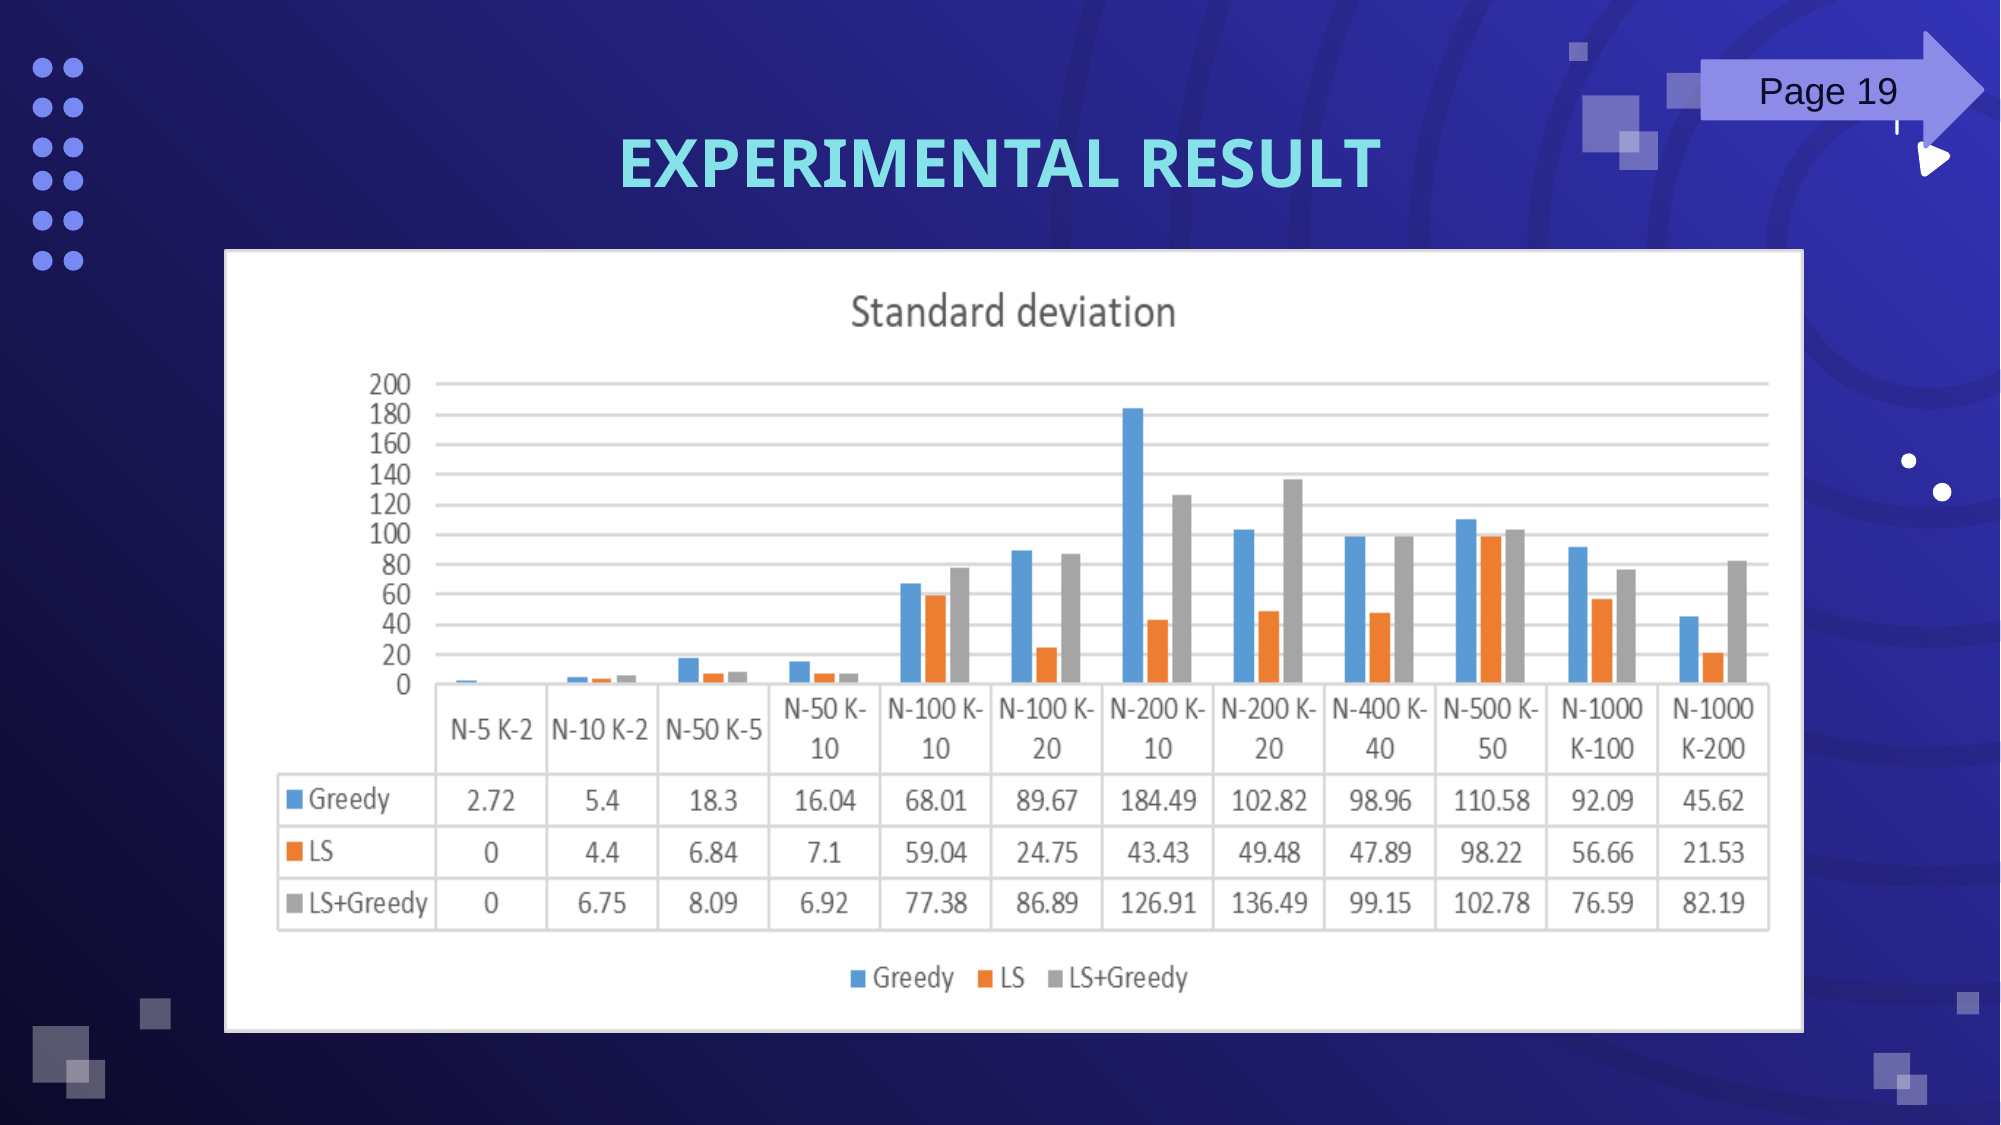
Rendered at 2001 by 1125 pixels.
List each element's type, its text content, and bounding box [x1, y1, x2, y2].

picture [224, 248, 1804, 1033]
title EXPERIMENTAL RESULT [157, 108, 1843, 213]
text_box Page 19 [1700, 31, 1985, 149]
